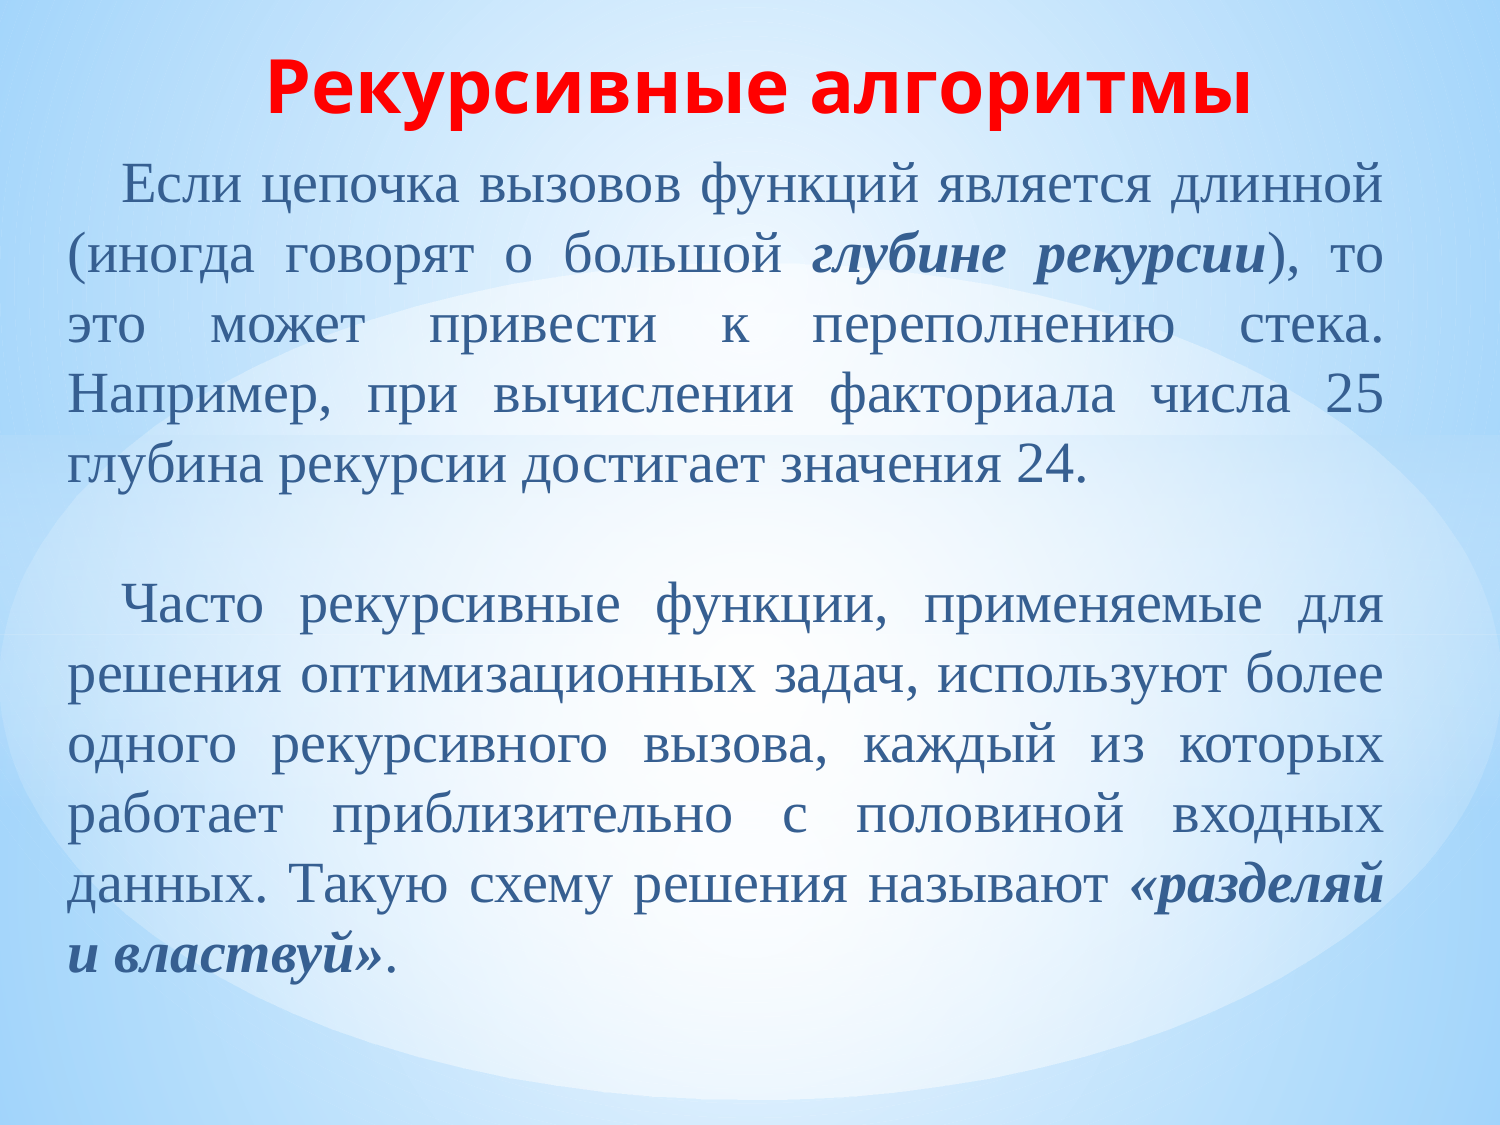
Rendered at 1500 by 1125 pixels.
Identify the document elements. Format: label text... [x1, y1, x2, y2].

text_box Рекурсивные алгоритмы [249, 30, 1270, 136]
text_box Если цепочка вызовов функций является длинной (иногда говорят о большой глубине рекурсии), то это может привести к переполнению стека. Например, при вычислении факториала числа 25 глубина рекурсии достигает значения 24. Часто рекурсивные функции, применяемые для решения оптимизационных задач, используют более одного рекурсивного вызова, каждый из которых работает приблизительно с половиной входных данных. Такую схему решения называют «разделяй и властвуй». [53, 136, 1400, 992]
